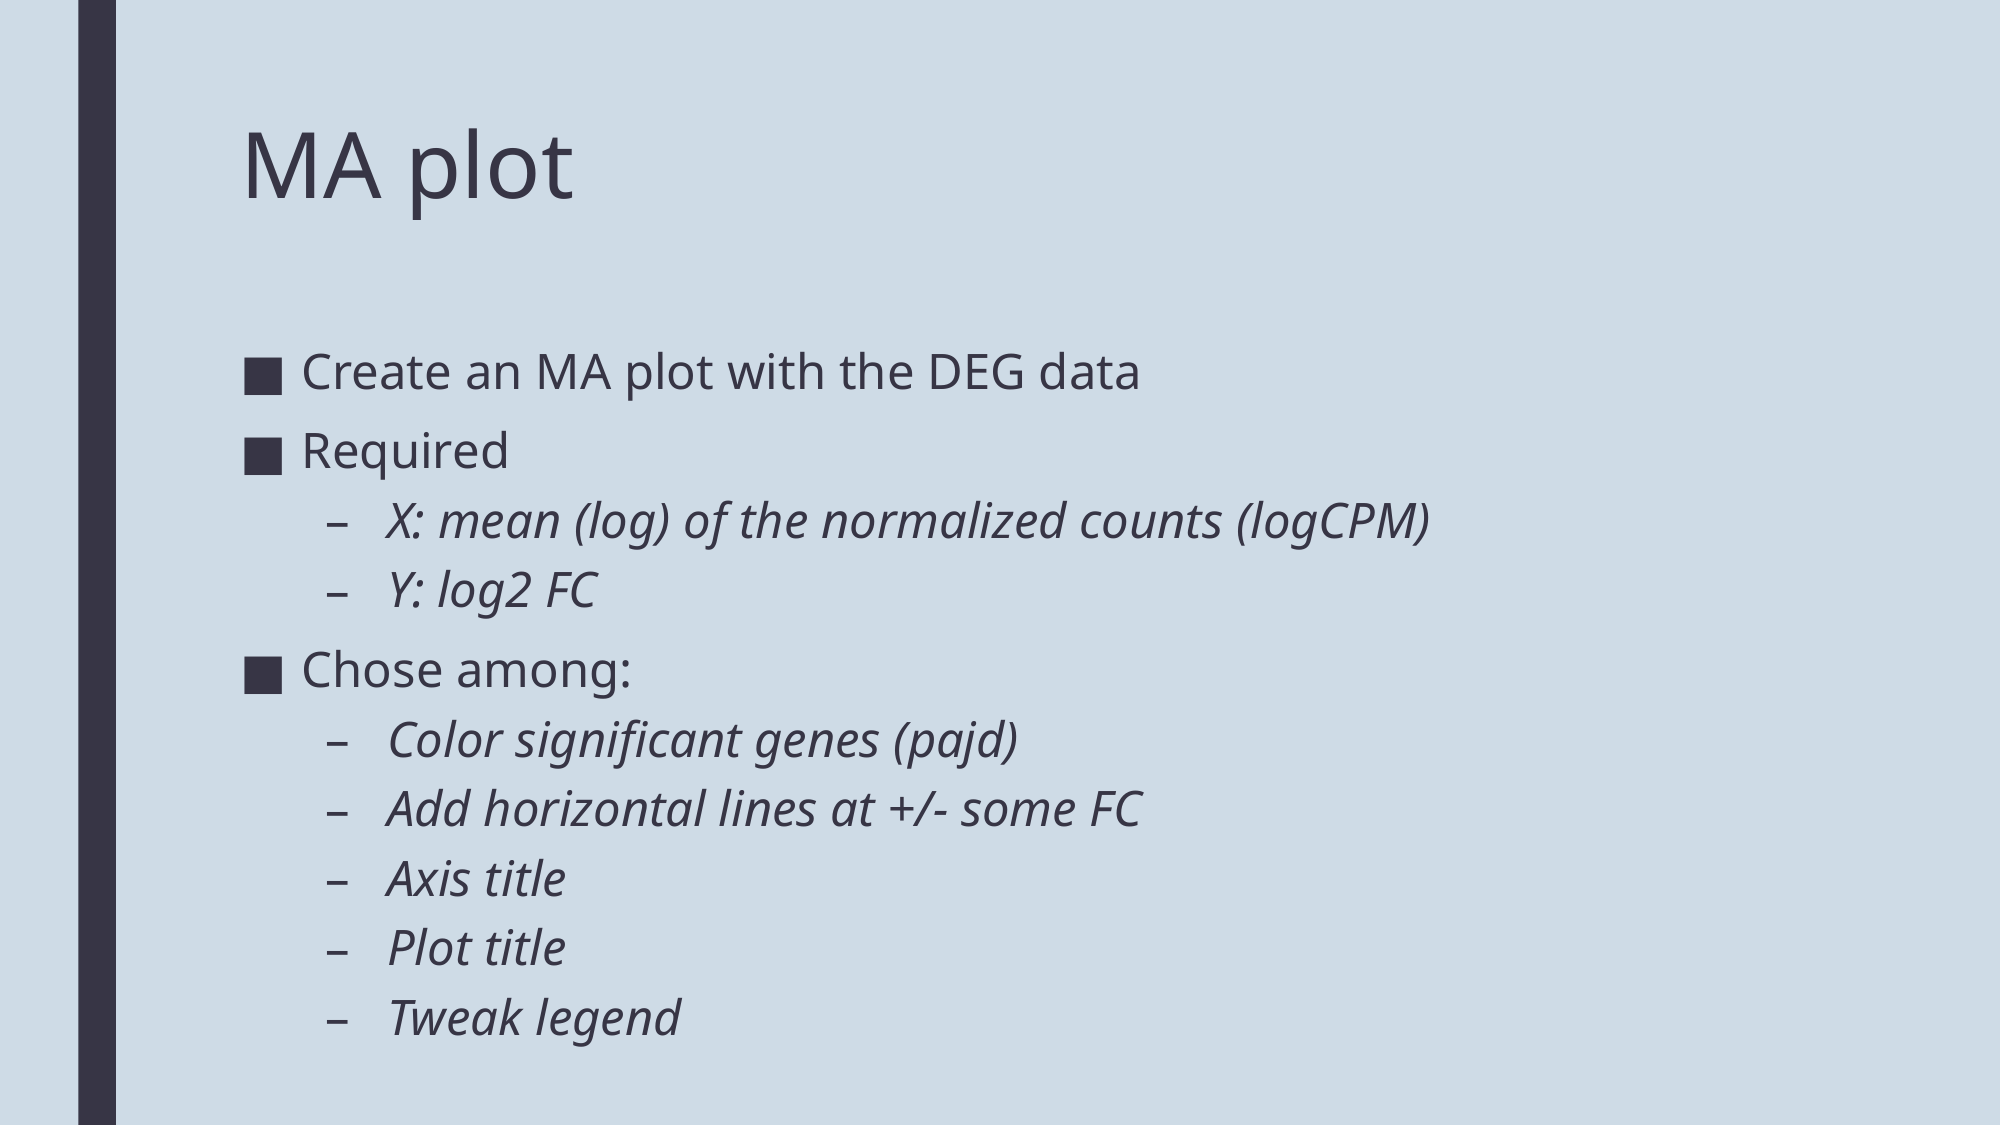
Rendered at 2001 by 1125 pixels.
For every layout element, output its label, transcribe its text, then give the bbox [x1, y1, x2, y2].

list Create an MA plot with the DEG data Required X: mean (log) of the normalized counts (logCPM) Y: log2 FC Chose among: Color significant genes (pajd) Add horizontal lines at +/- some FC Axis title Plot title Tweak legend [225, 337, 1800, 1055]
title MA plot [225, 112, 1800, 337]
